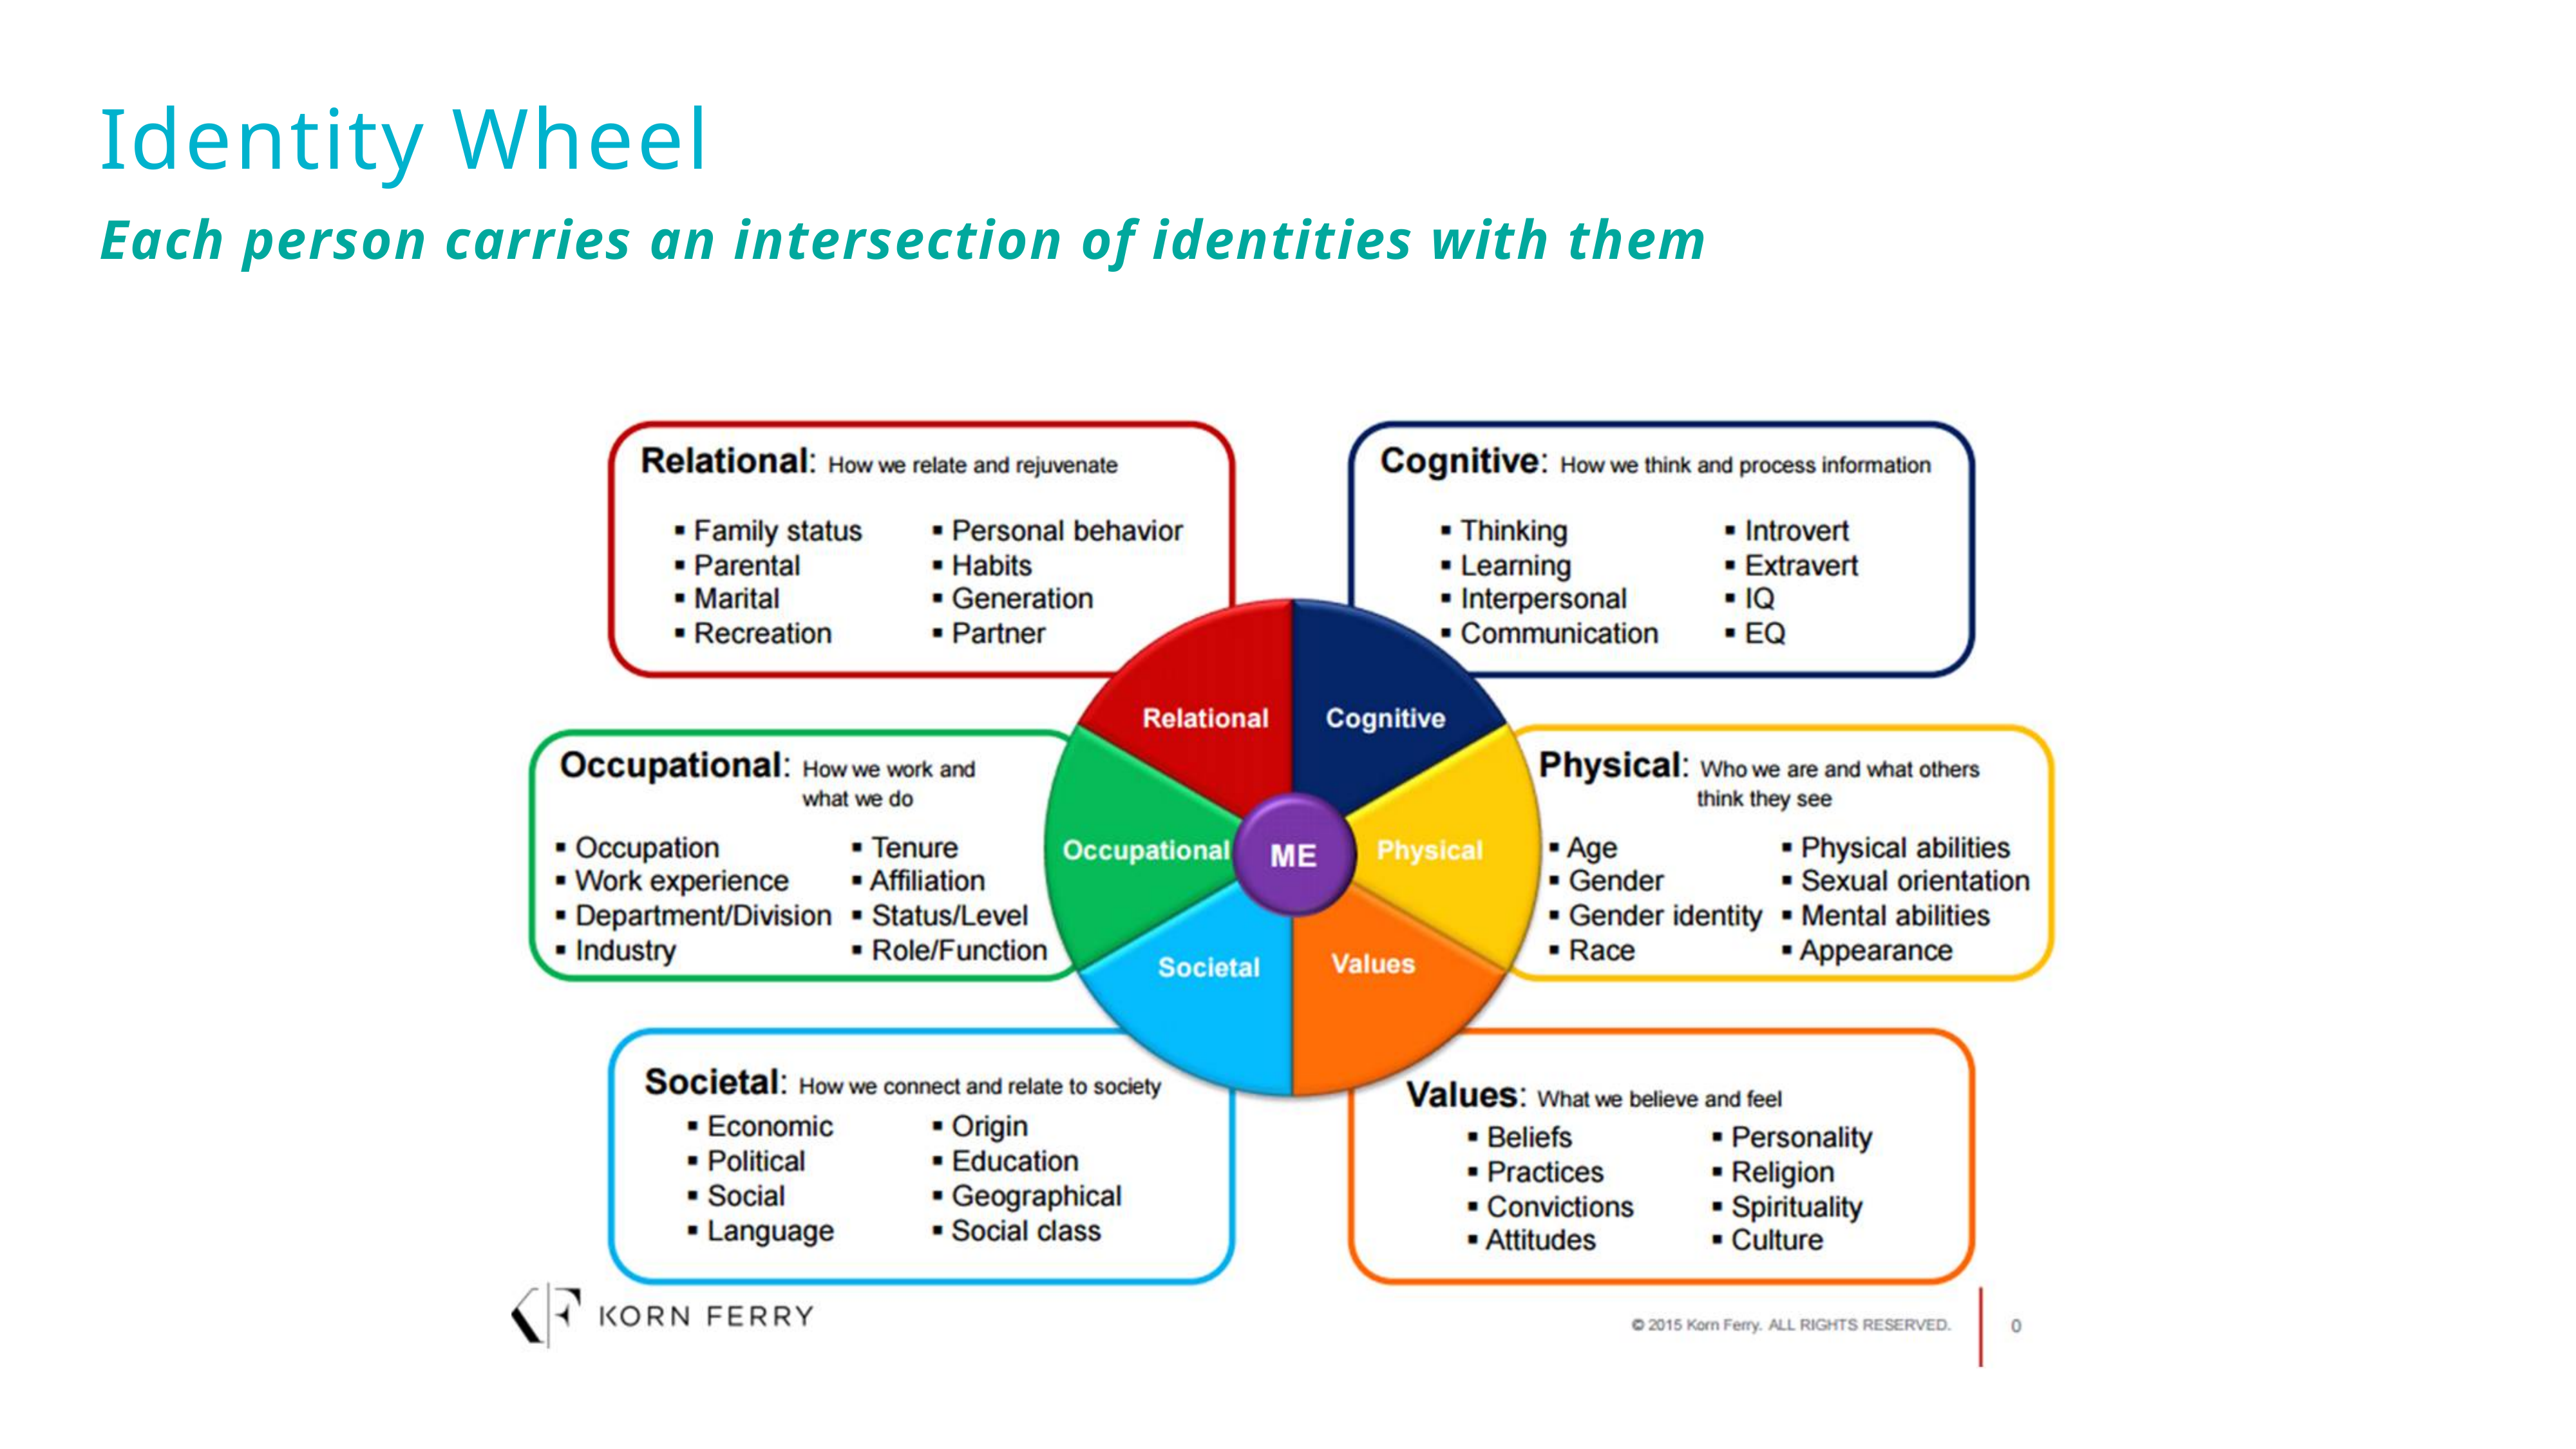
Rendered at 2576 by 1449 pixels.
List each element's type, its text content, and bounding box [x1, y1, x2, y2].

list Identity Wheel [93, 80, 2452, 200]
picture [511, 369, 2065, 1369]
list Each person carries an intersection of identities with them [93, 200, 2452, 289]
